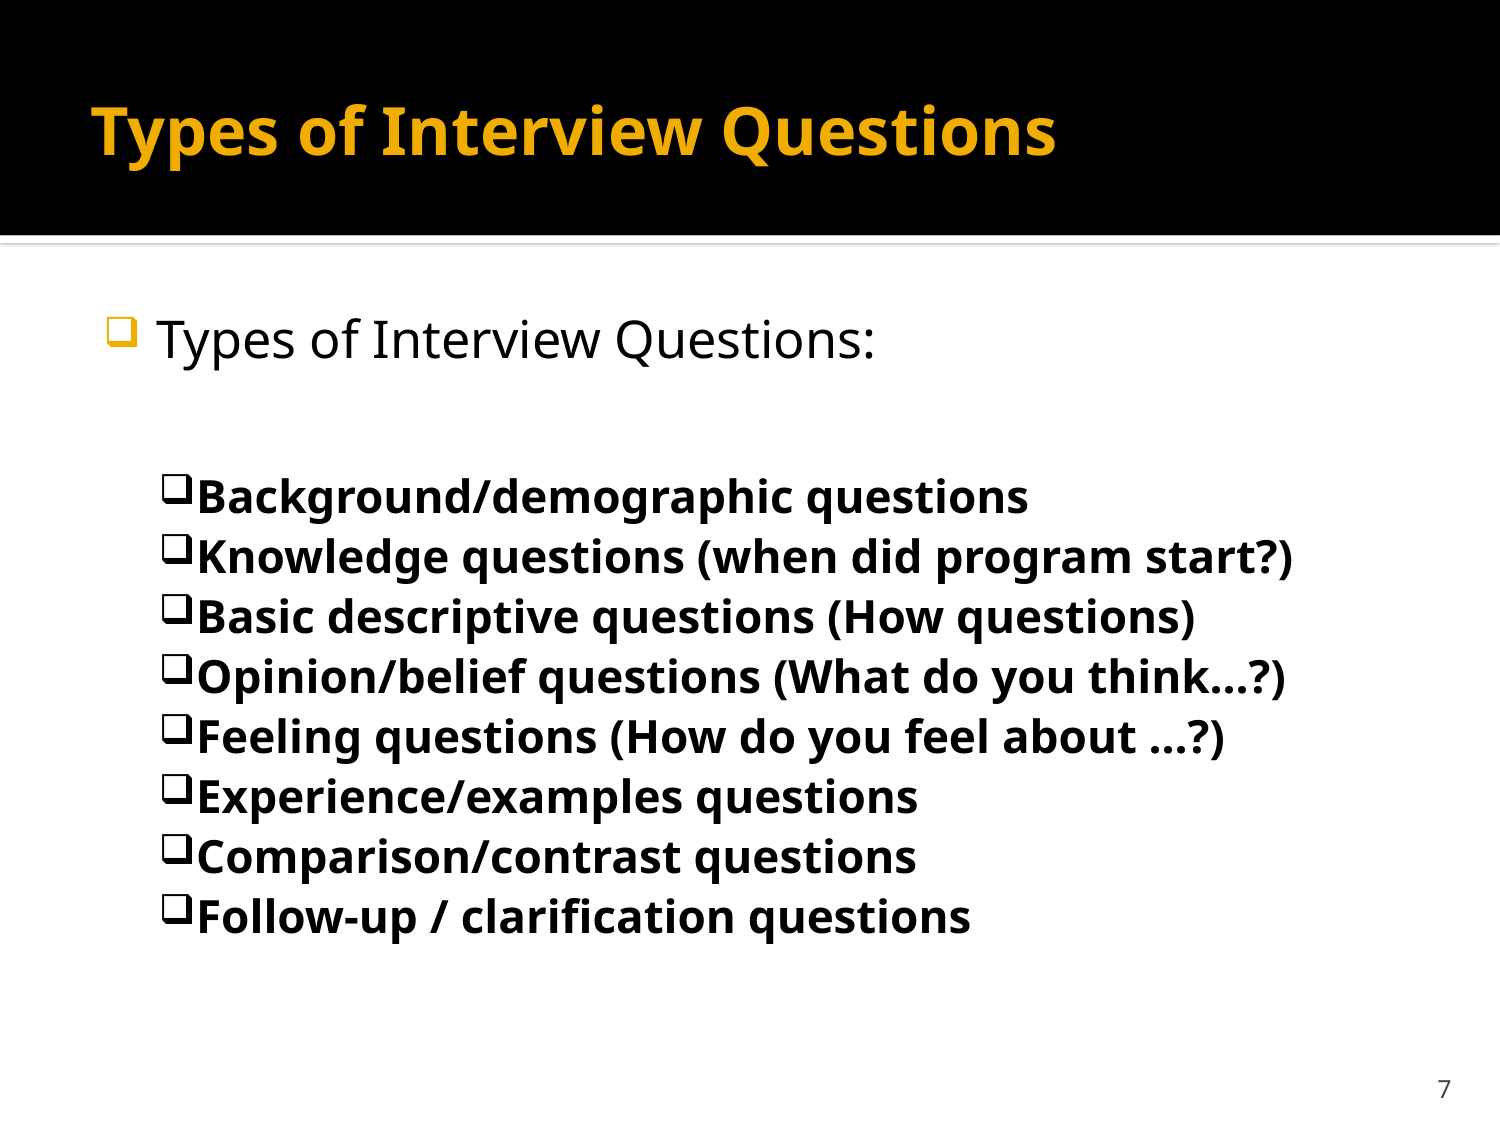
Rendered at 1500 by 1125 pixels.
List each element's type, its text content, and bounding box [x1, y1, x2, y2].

list Types of Interview Questions: Background/demographic questions Knowledge questions (when did program start?) Basic descriptive questions (How questions) Opinion/belief questions (What do you think...?) Feeling questions (How do you feel about ...?) Experience/examples questions Comparison/contrast questions Follow-up / clarification questions [75, 291, 1425, 1050]
title Types of Interview Questions [75, 25, 1425, 231]
slide_number 7 [1345, 1062, 1467, 1108]
